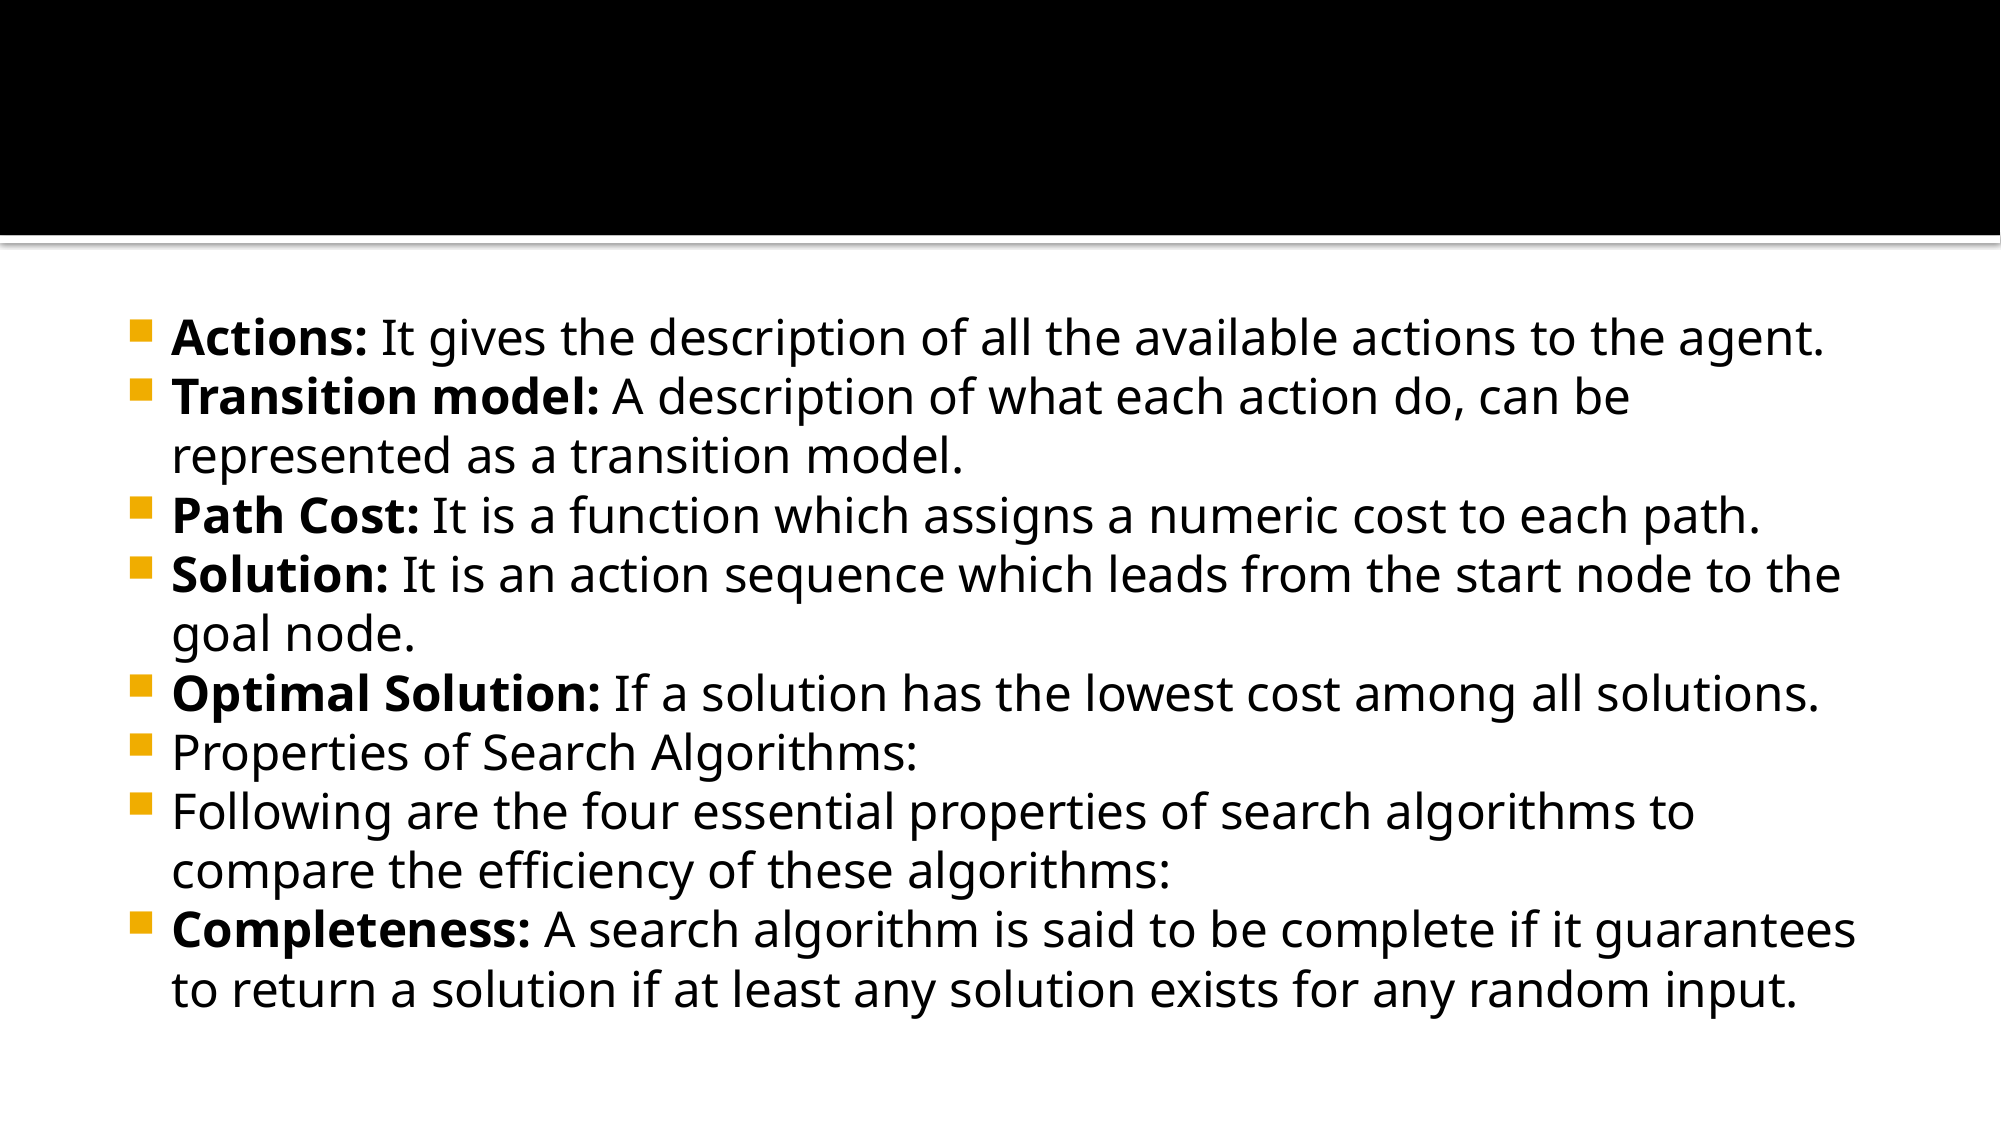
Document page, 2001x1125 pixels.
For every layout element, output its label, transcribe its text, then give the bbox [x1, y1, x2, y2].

list Actions: It gives the description of all the available actions to the agent. Transition model: A description of what each action do, can be represented as a transition model. Path Cost: It is a function which assigns a numeric cost to each path. Solution: It is an action sequence which leads from the start node to the goal node. Optimal Solution: If a solution has the lowest cost among all solutions. Properties of Search Algorithms: Following are the four essential properties of search algorithms to compare the efficiency of these algorithms: Completeness: A search algorithm is said to be complete if it guarantees to return a solution if at least any solution exists for any random input. [99, 291, 1900, 1050]
